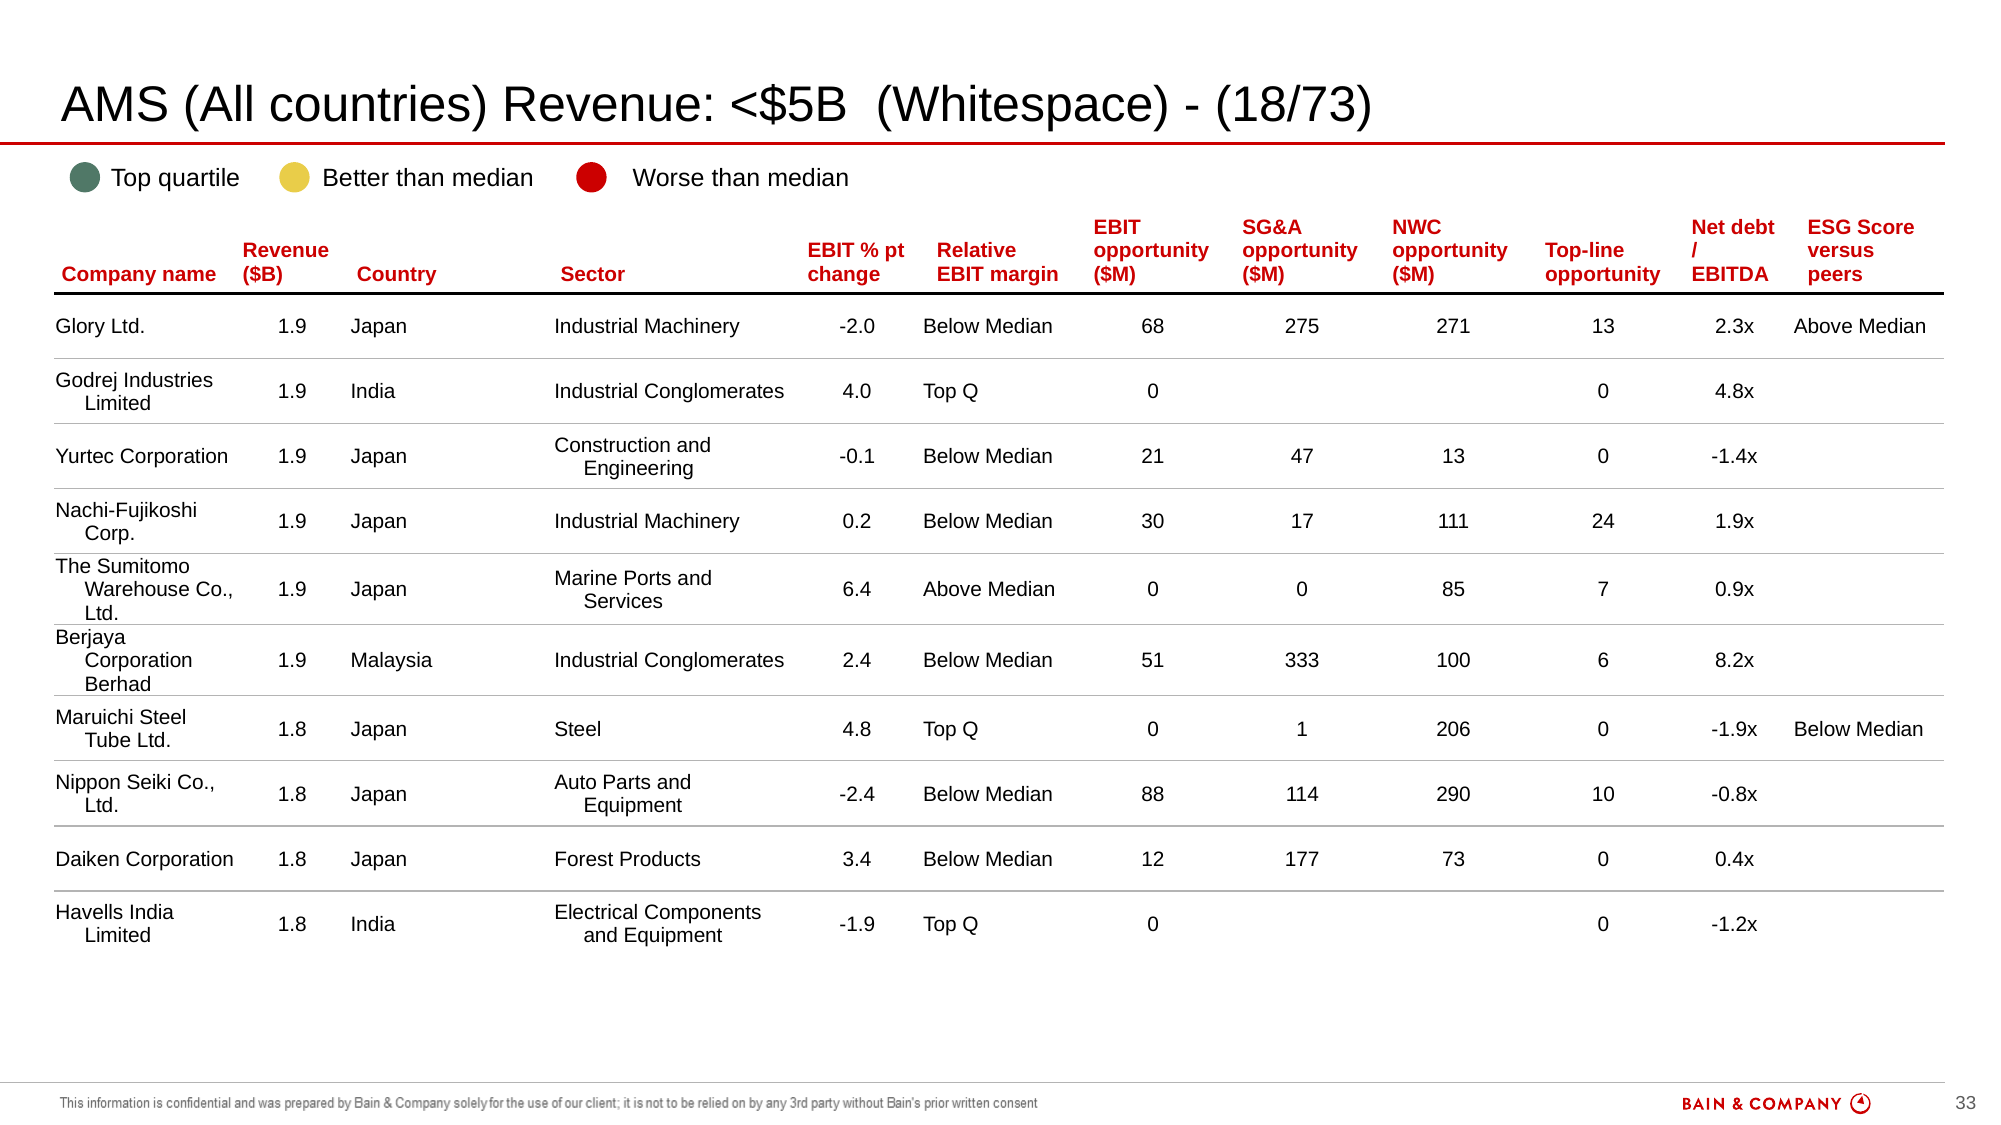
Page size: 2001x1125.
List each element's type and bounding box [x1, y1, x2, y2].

table_cell [54, 827, 1944, 890]
table_header [54, 208, 1944, 292]
table_cell [54, 554, 1944, 624]
table_cell [54, 892, 1944, 956]
table_cell [54, 359, 1944, 423]
table_cell [54, 295, 1944, 358]
table_cell [54, 489, 1944, 553]
table_cell [54, 625, 1944, 695]
table_header [54, 156, 892, 199]
title [54, 0, 1945, 144]
table_cell [54, 424, 1944, 488]
picture [51, 1089, 1103, 1119]
table_cell [54, 696, 1944, 760]
table_cell [54, 761, 1944, 825]
